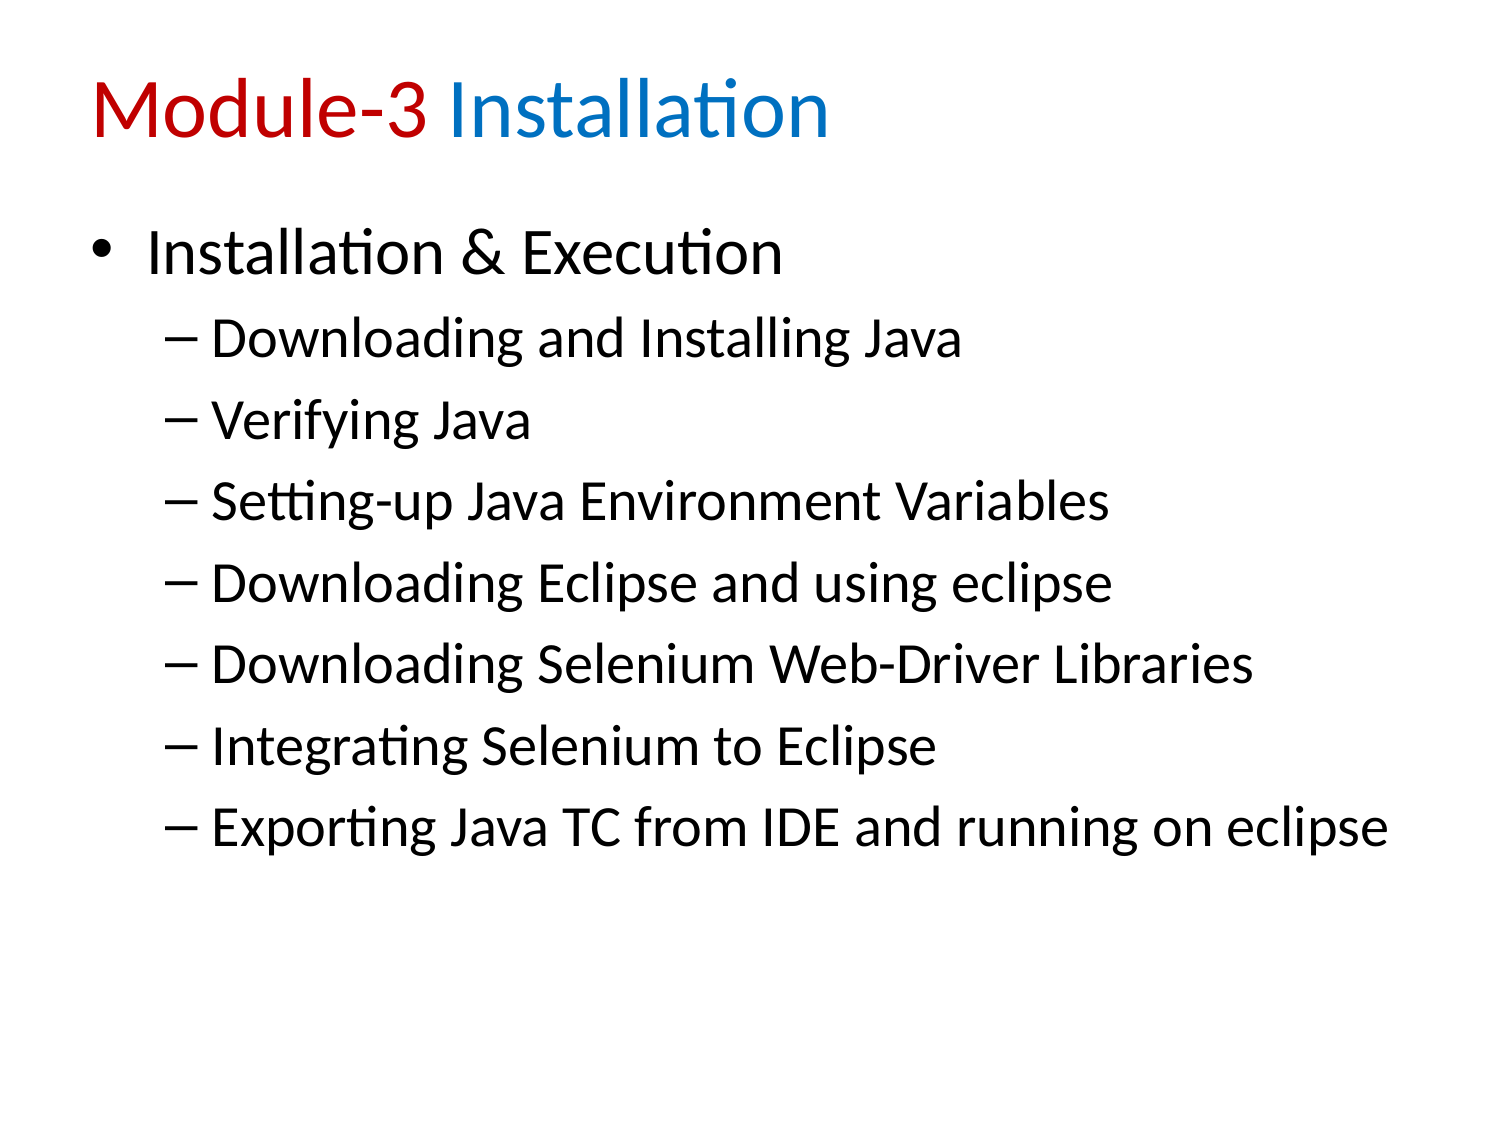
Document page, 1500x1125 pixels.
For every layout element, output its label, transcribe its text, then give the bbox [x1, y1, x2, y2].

list Installation & Execution Downloading and Installing Java Verifying Java Setting-up Java Environment Variables Downloading Eclipse and using eclipse Downloading Selenium Web-Driver Libraries Integrating Selenium to Eclipse Exporting Java TC from IDE and running on eclipse [75, 200, 1475, 1005]
title Module-3 Installation [75, 45, 1425, 163]
